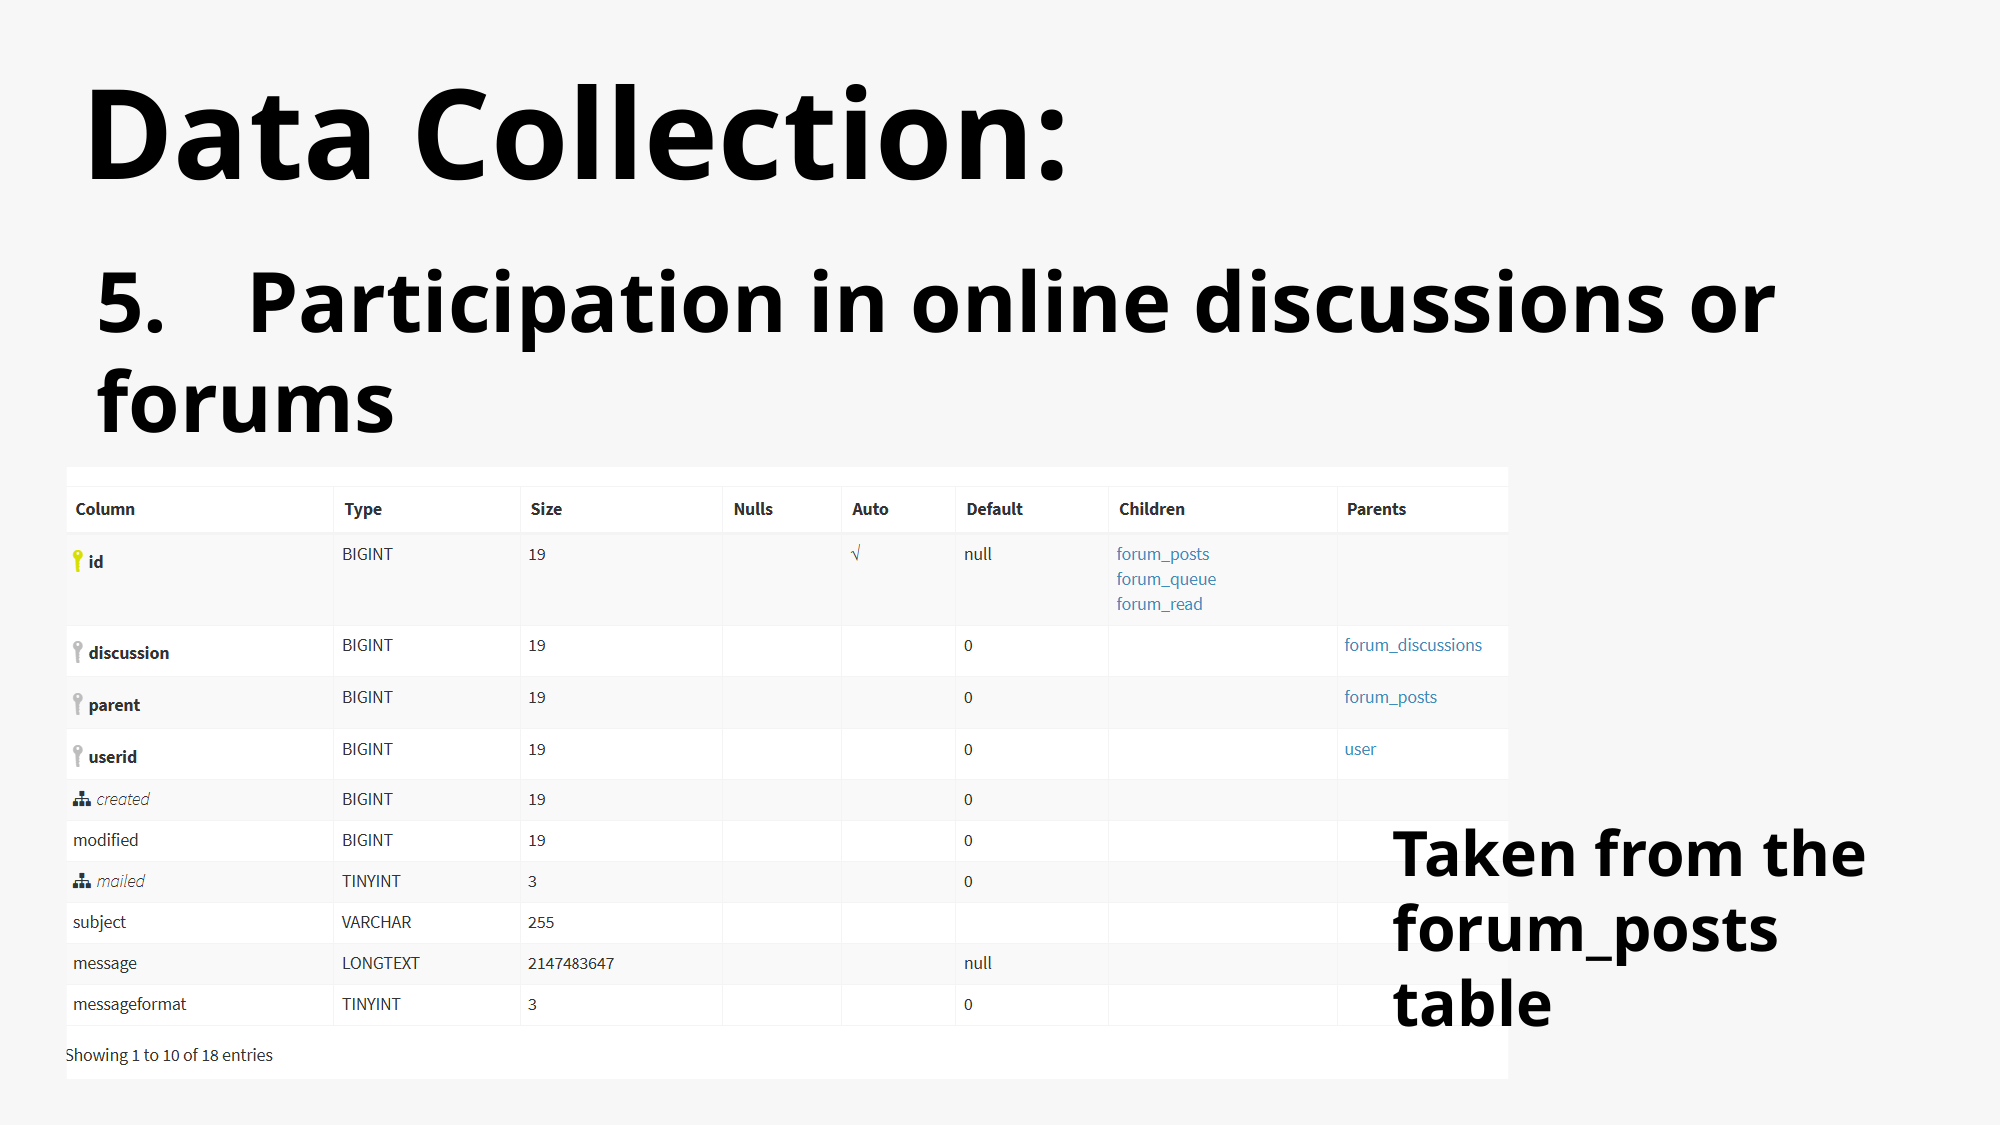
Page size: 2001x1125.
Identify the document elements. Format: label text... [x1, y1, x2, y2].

text_box Data Collection: [66, 46, 1934, 212]
text_box 5. Participation in online discussions or forums [81, 241, 1949, 457]
picture [66, 467, 1509, 1079]
text_box Taken from the forum_posts table [1509, 806, 1934, 1046]
